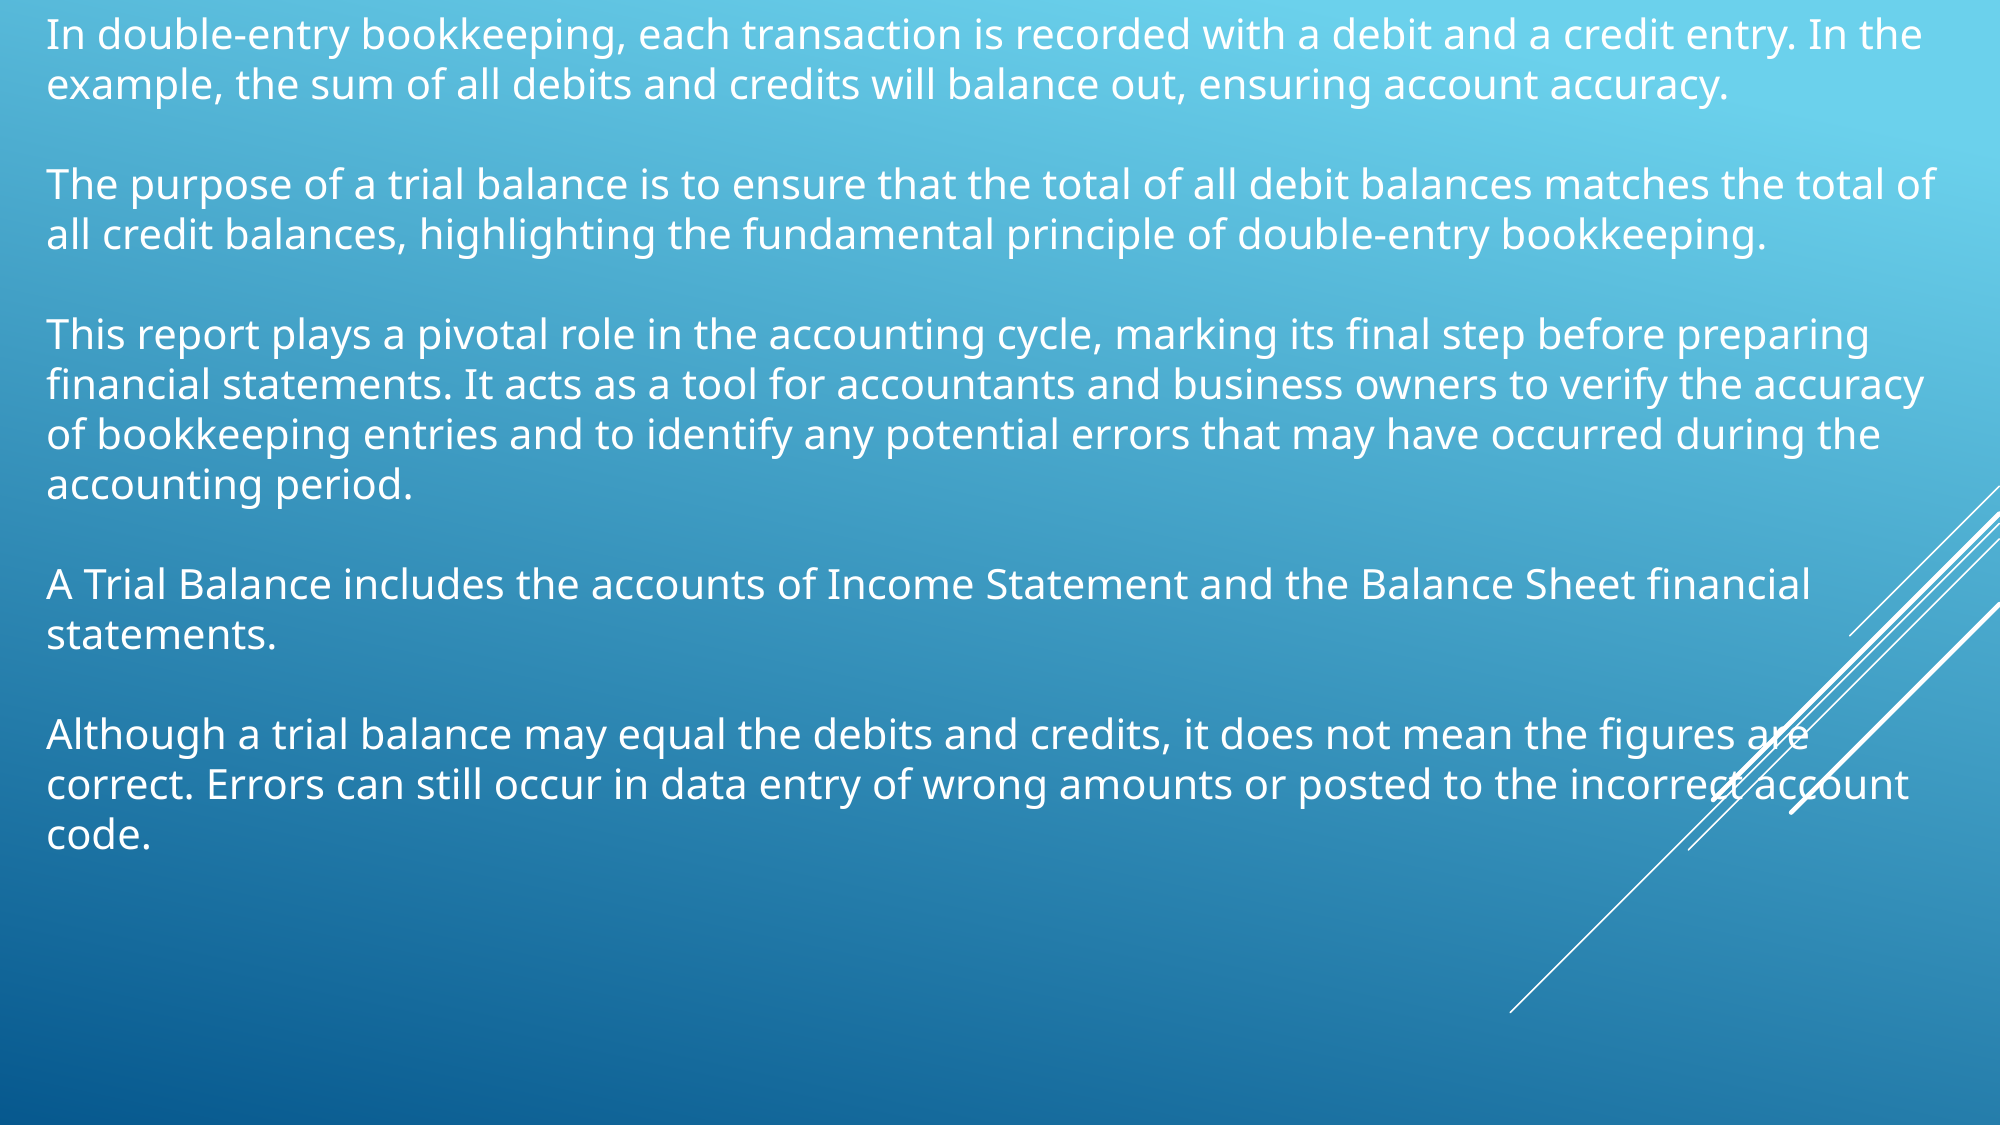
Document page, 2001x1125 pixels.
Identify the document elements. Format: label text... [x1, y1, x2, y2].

text_box In double-entry bookkeeping, each transaction is recorded with a debit and a credit entry. In the example, the sum of all debits and credits will balance out, ensuring account accuracy. The purpose of a trial balance is to ensure that the total of all debit balances matches the total of all credit balances, highlighting the fundamental principle of double-entry bookkeeping. This report plays a pivotal role in the accounting cycle, marking its final step before preparing financial statements. It acts as a tool for accountants and business owners to verify the accuracy of bookkeeping entries and to identify any potential errors that may have occurred during the accounting period. A Trial Balance includes the accounts of Income Statement and the Balance Sheet financial statements. Although a trial balance may equal the debits and credits, it does not mean the figures are correct. Errors can still occur in data entry of wrong amounts or posted to the incorrect account code. [31, 0, 1969, 866]
